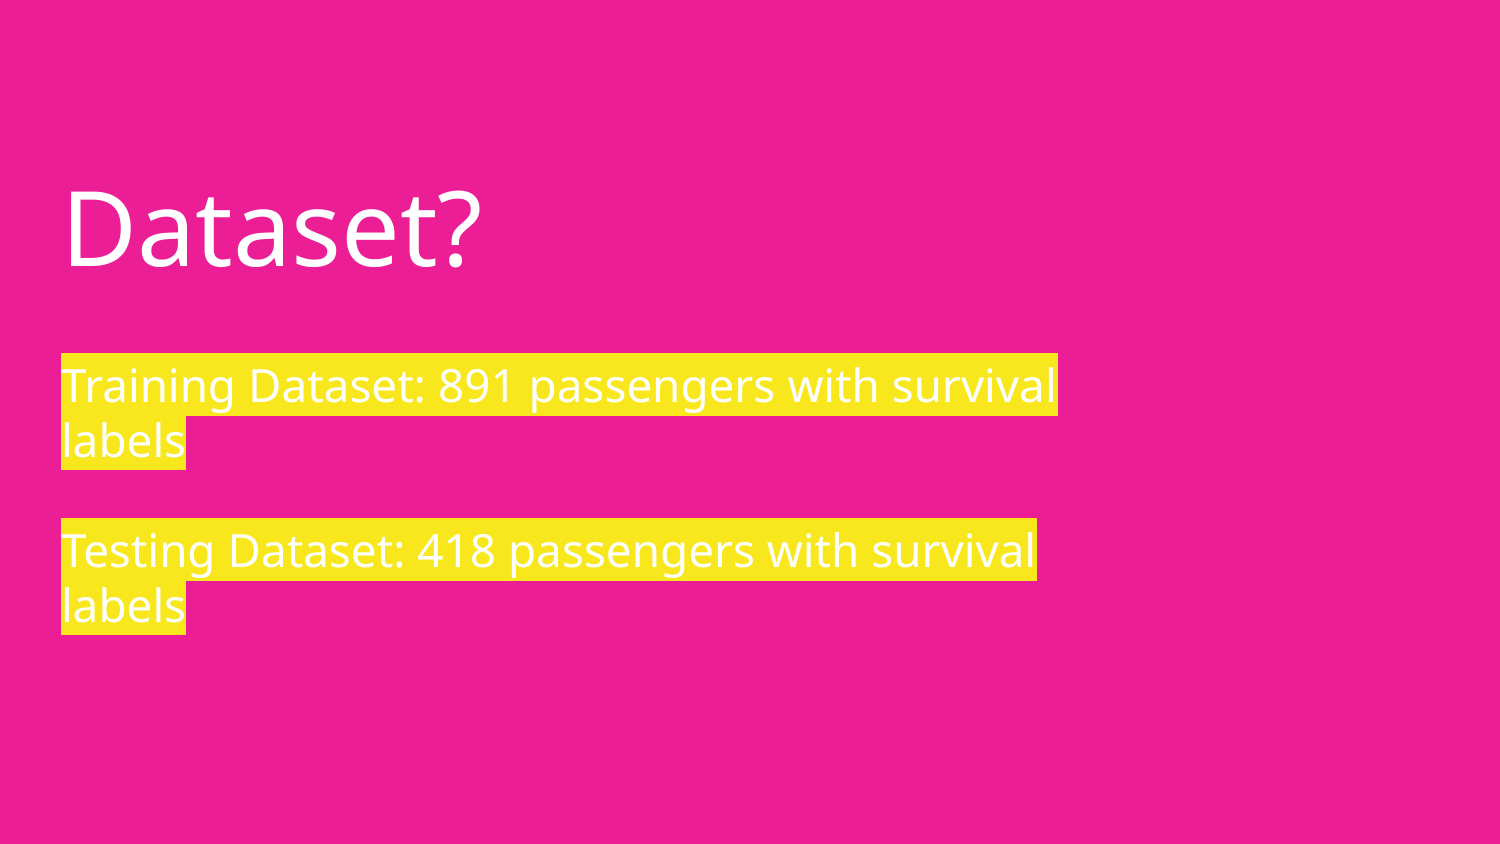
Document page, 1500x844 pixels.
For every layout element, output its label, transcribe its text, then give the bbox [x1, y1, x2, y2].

title Training Dataset: 891 passengers with survival labels Testing Dataset: 418 passengers with survival labels [46, 308, 1146, 735]
text_box Dataset? [46, 146, 954, 329]
